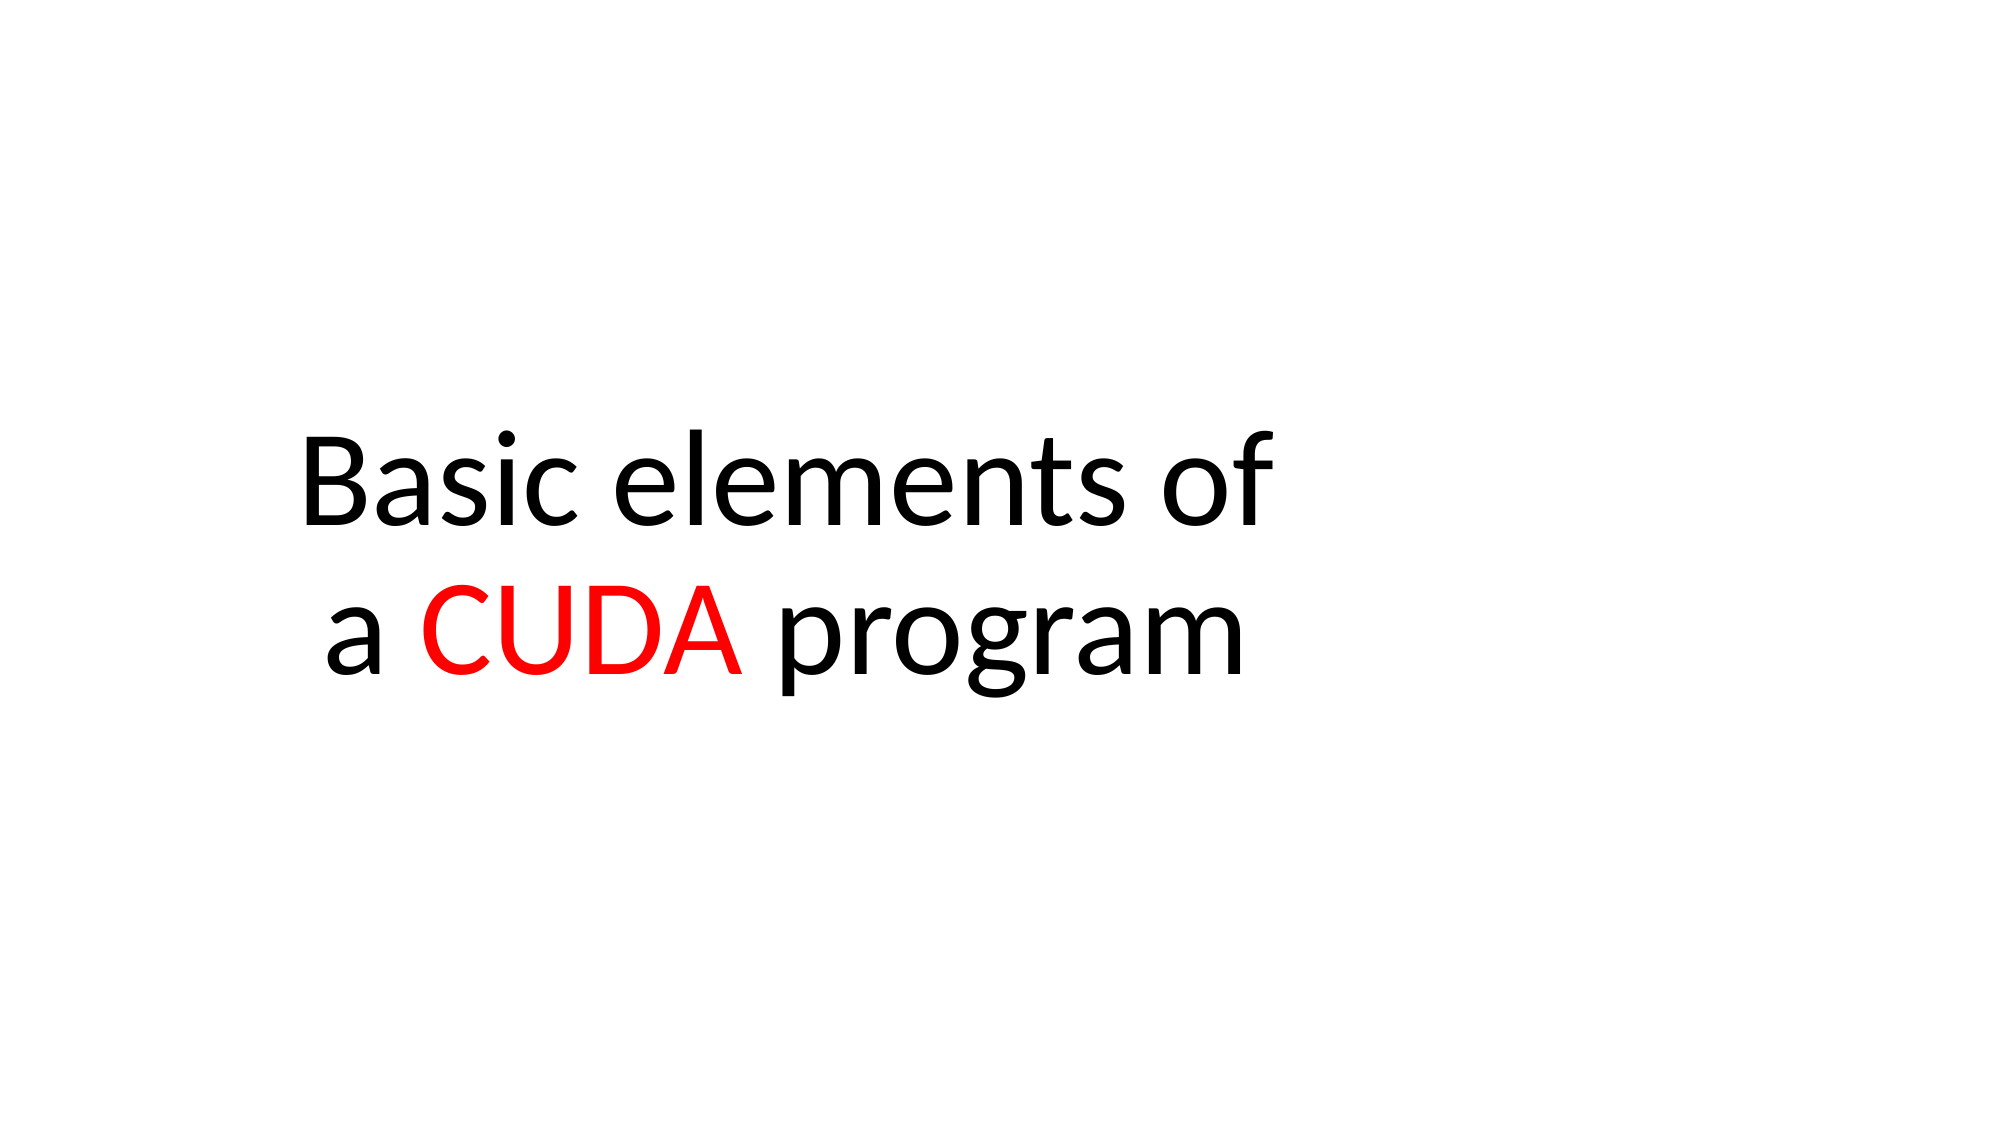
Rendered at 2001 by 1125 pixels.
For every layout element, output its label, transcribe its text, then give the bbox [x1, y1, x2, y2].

title Basic elements of a CUDA program [236, 319, 1336, 712]
